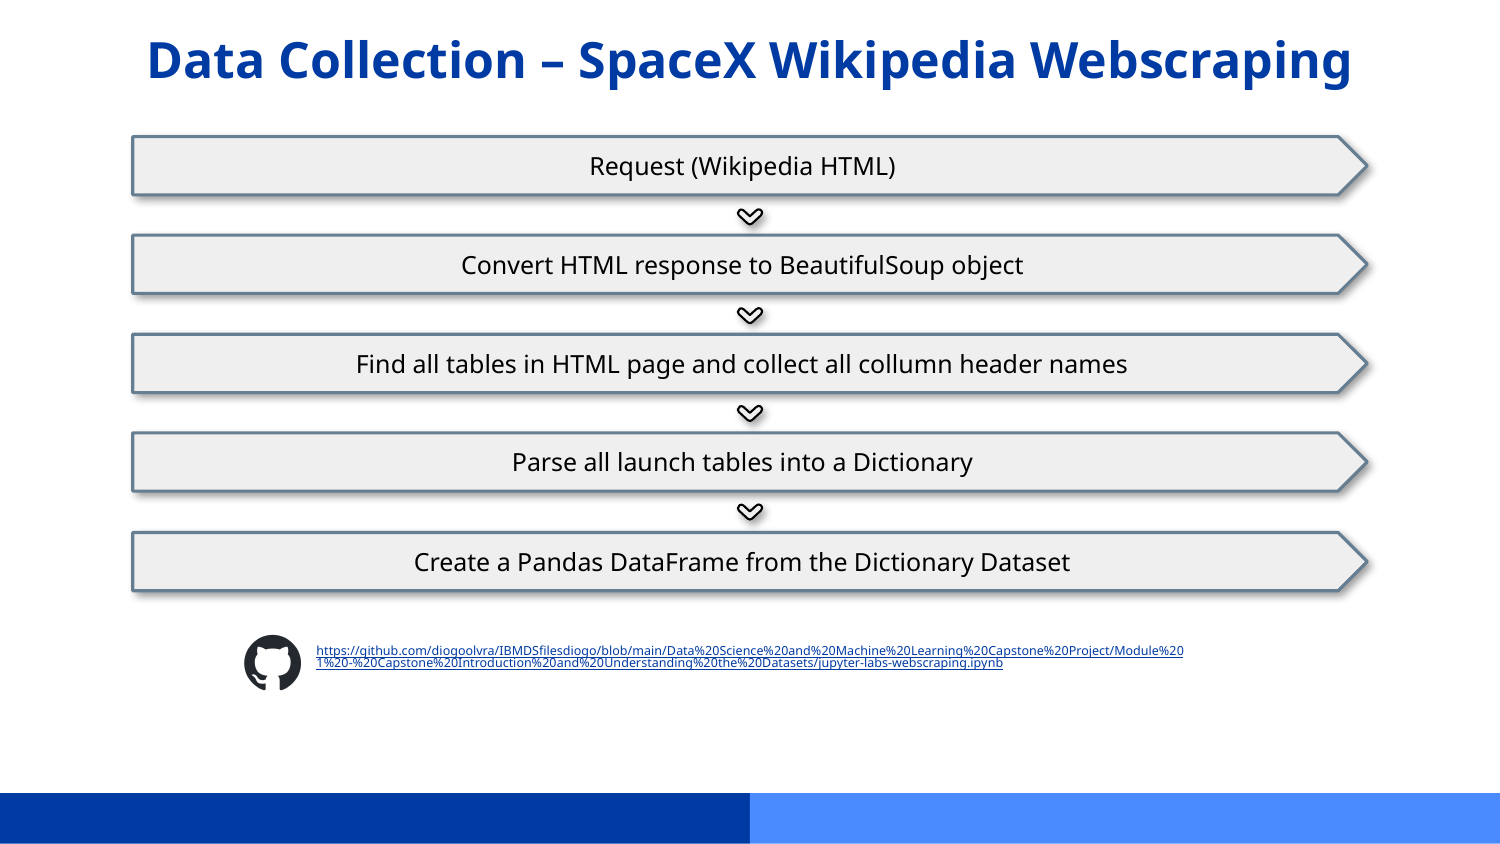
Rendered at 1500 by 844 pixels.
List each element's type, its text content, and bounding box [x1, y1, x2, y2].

text_box Find all tables in HTML page and collect all collumn header names [132, 334, 1368, 393]
text_box [737, 504, 763, 520]
text_box [737, 308, 763, 324]
text_box Convert HTML response to BeautifulSoup object [132, 235, 1368, 294]
title Data Collection – SpaceX Wikipedia Webscraping [78, 13, 1422, 134]
text_box Parse all launch tables into a Dictionary [132, 432, 1368, 492]
text_box Request (Wikipedia HTML) [132, 136, 1368, 195]
text_box https://github.com/diogoolvra/IBMDSfilesdiogo/blob/main/Data%20Science%20and%20Machine%20Learning%20Capstone%20Project/Module%201%20-%20Capstone%20Introduction%20and%20Understanding%20the%20Datasets/jupyter-labs-webscraping.ipynb [301, 627, 1199, 697]
text_box Create a Pandas DataFrame from the Dictionary Dataset [132, 532, 1368, 591]
text_box [737, 405, 763, 421]
picture [242, 633, 302, 692]
text_box [737, 209, 763, 225]
